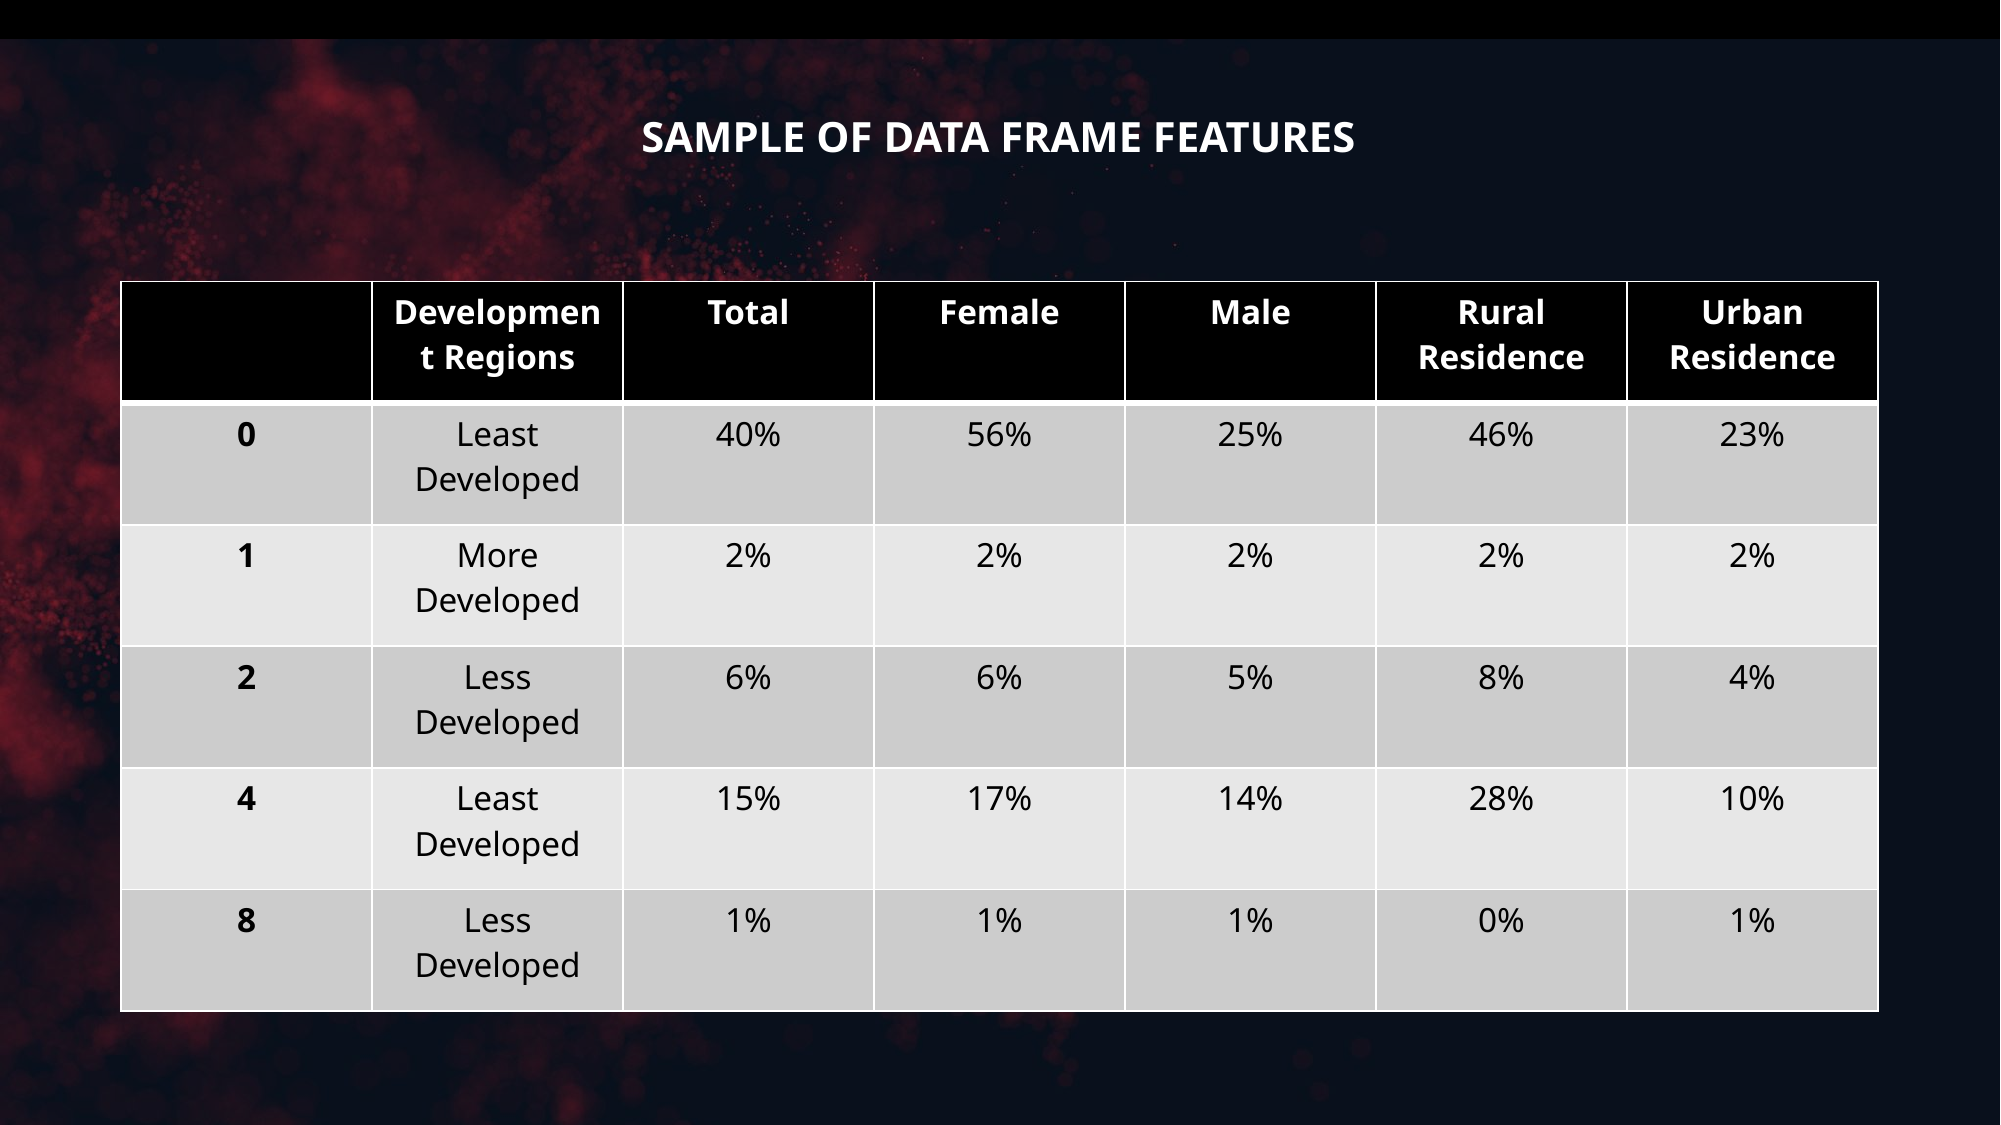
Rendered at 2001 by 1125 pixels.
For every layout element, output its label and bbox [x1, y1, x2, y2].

text_box [0, 0, 2000, 38]
picture [0, 38, 2000, 1125]
